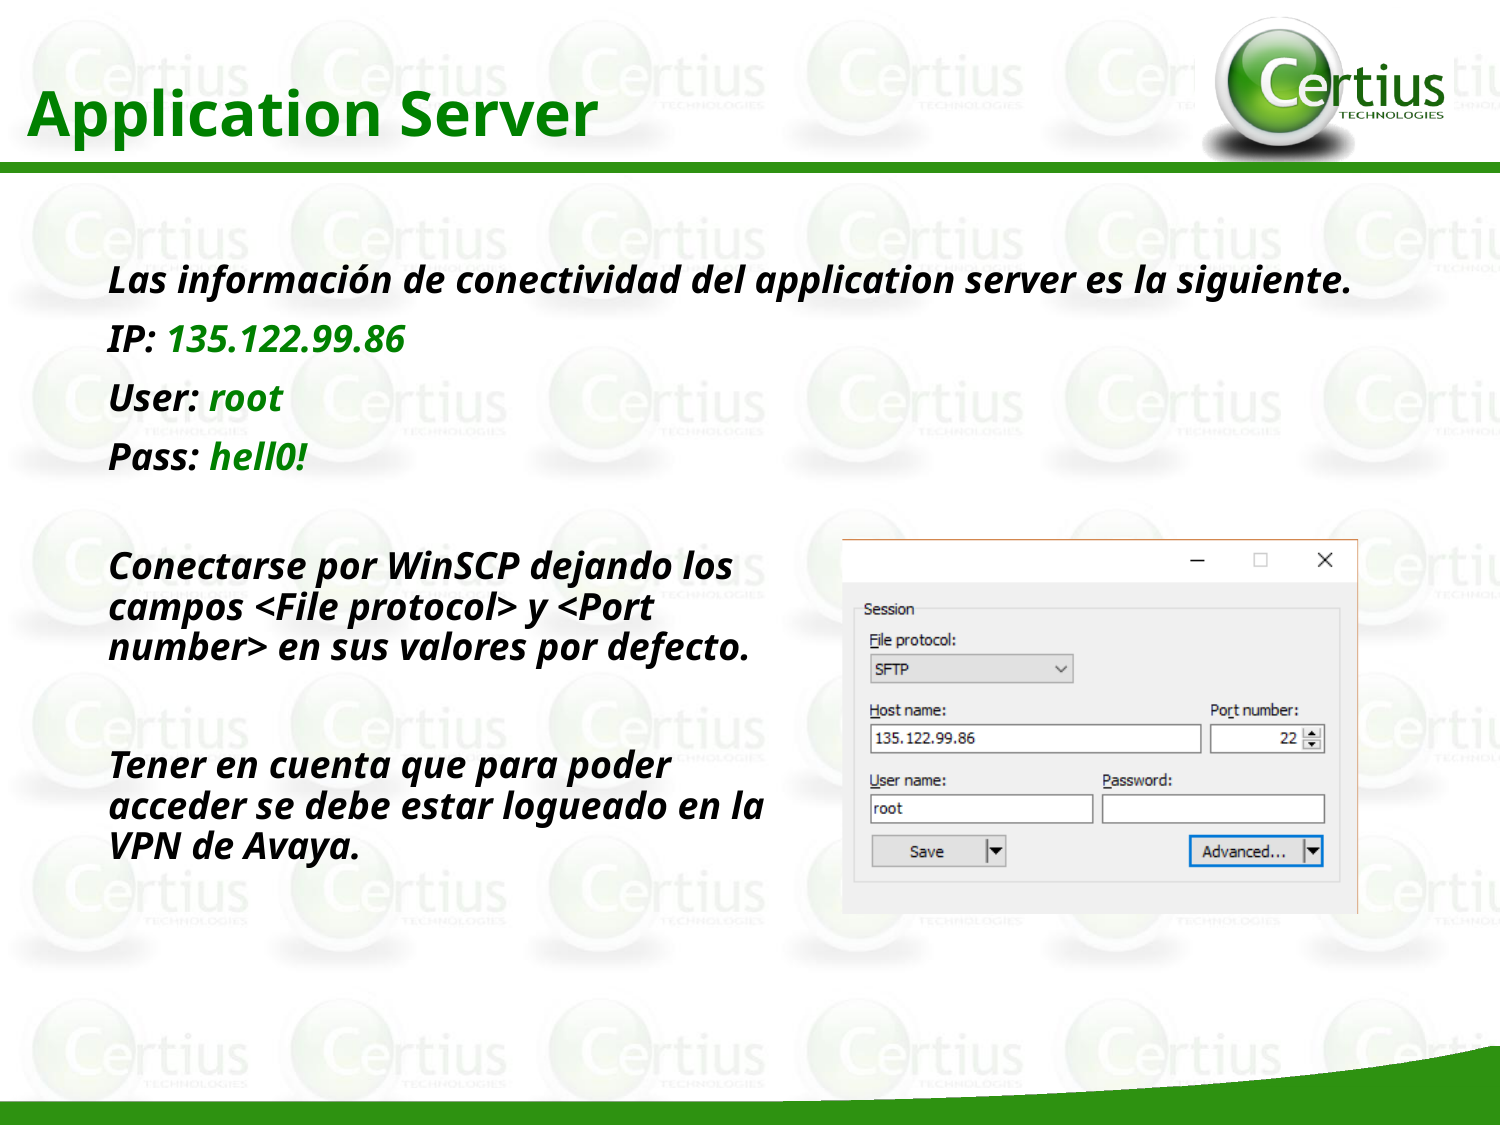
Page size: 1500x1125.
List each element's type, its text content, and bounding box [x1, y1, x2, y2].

text_box Conectarse por WinSCP dejando los campos <File protocol> y <Port number> en sus valores por defecto. Tener en cuenta que para poder acceder se debe estar logueado en la VPN de Avaya. [93, 539, 792, 1125]
picture [0, 0, 1500, 1125]
text_box Application Server [12, 18, 1180, 157]
text_box Las información de conectividad del application server es la siguiente. IP: 135.122.99.86 User: root Pass: hell0! [93, 253, 1410, 897]
